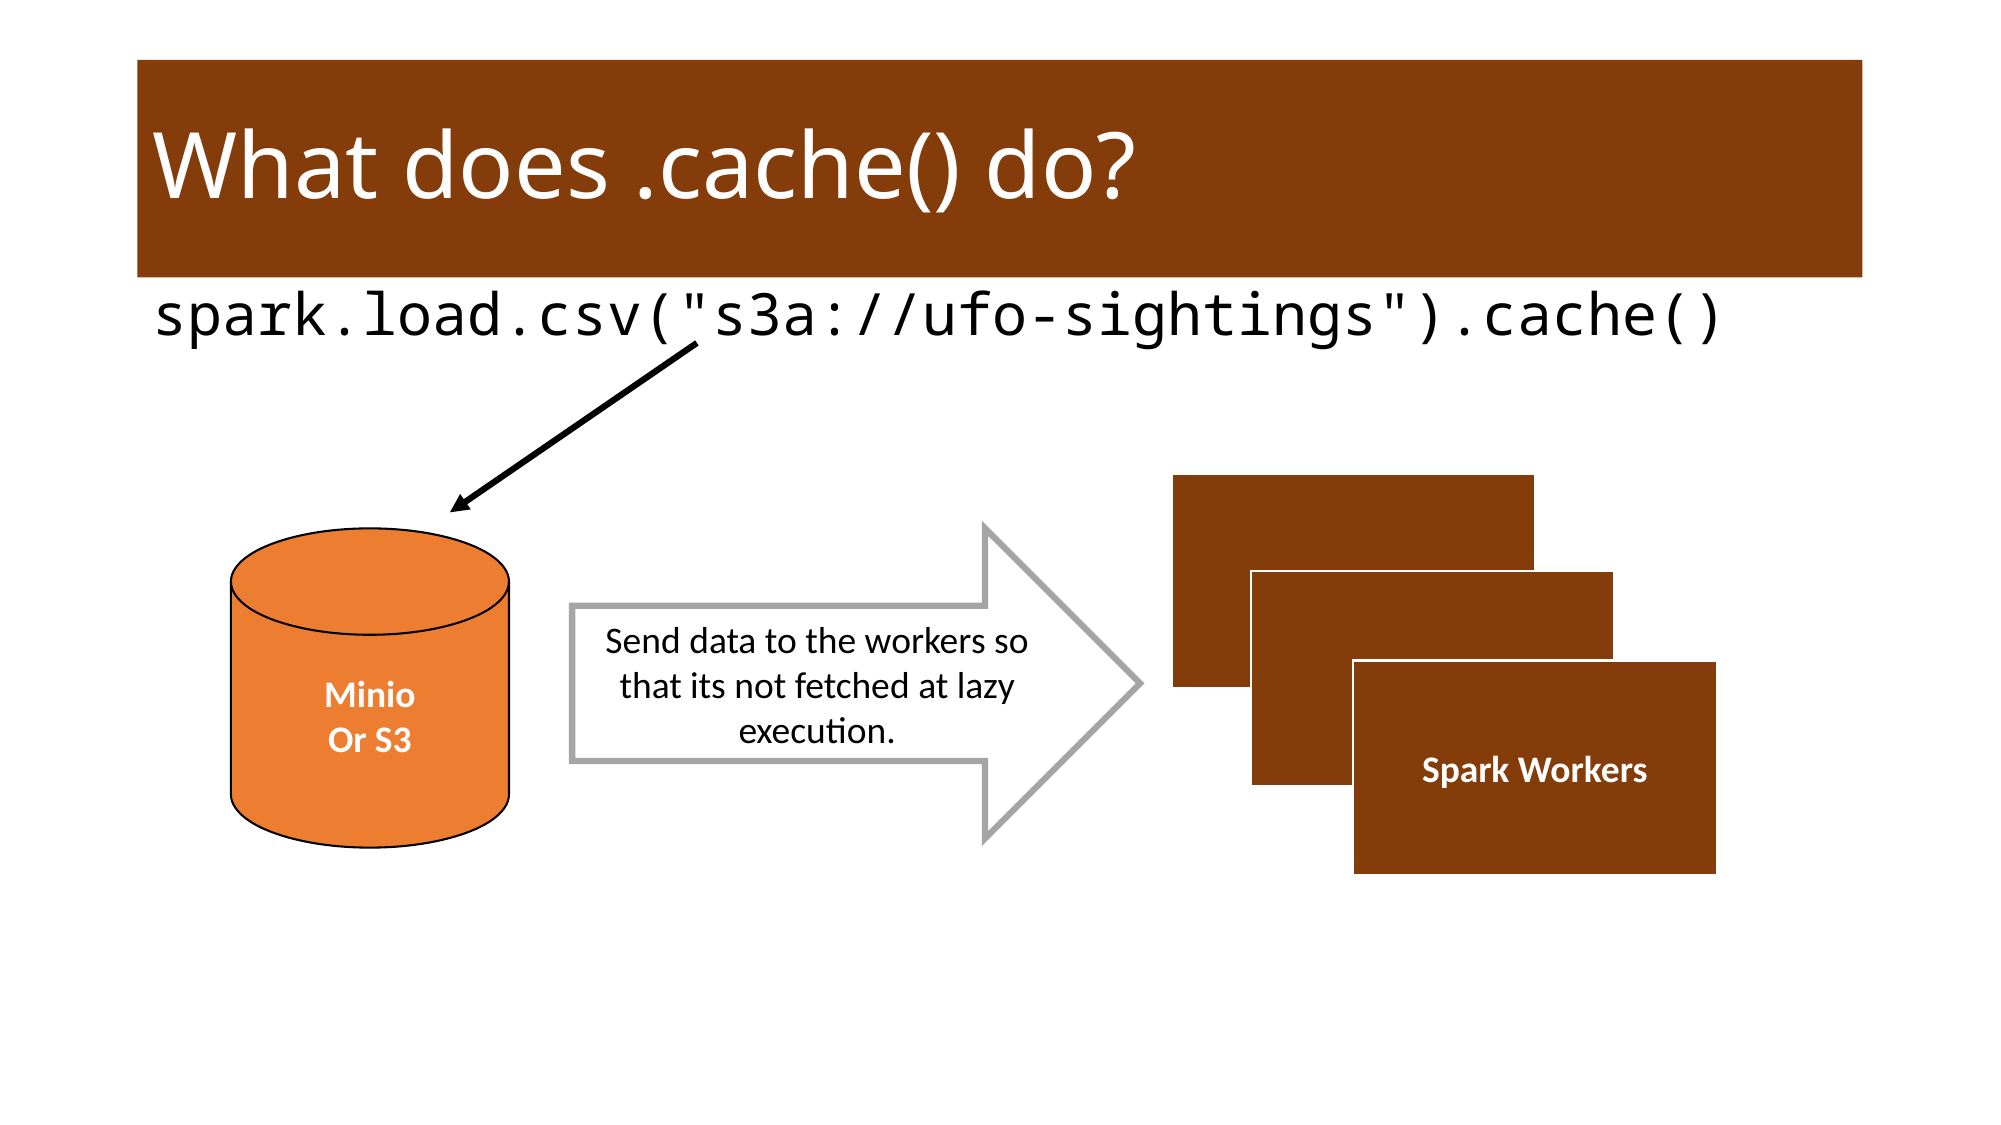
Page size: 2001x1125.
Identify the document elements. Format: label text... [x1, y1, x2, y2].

text_box [1250, 570, 1615, 787]
title What does .cache() do? [134, 57, 1866, 275]
text_box [1171, 472, 1536, 689]
text_box Minio Or S3 [229, 527, 511, 849]
text_box Send data to the workers so that its not fetched at lazy execution. [571, 525, 1142, 841]
list spark.load.csv("s3a://ufo-sightings").cache() [134, 274, 1866, 1016]
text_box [449, 342, 697, 513]
text_box Spark Workers [1352, 659, 1718, 876]
